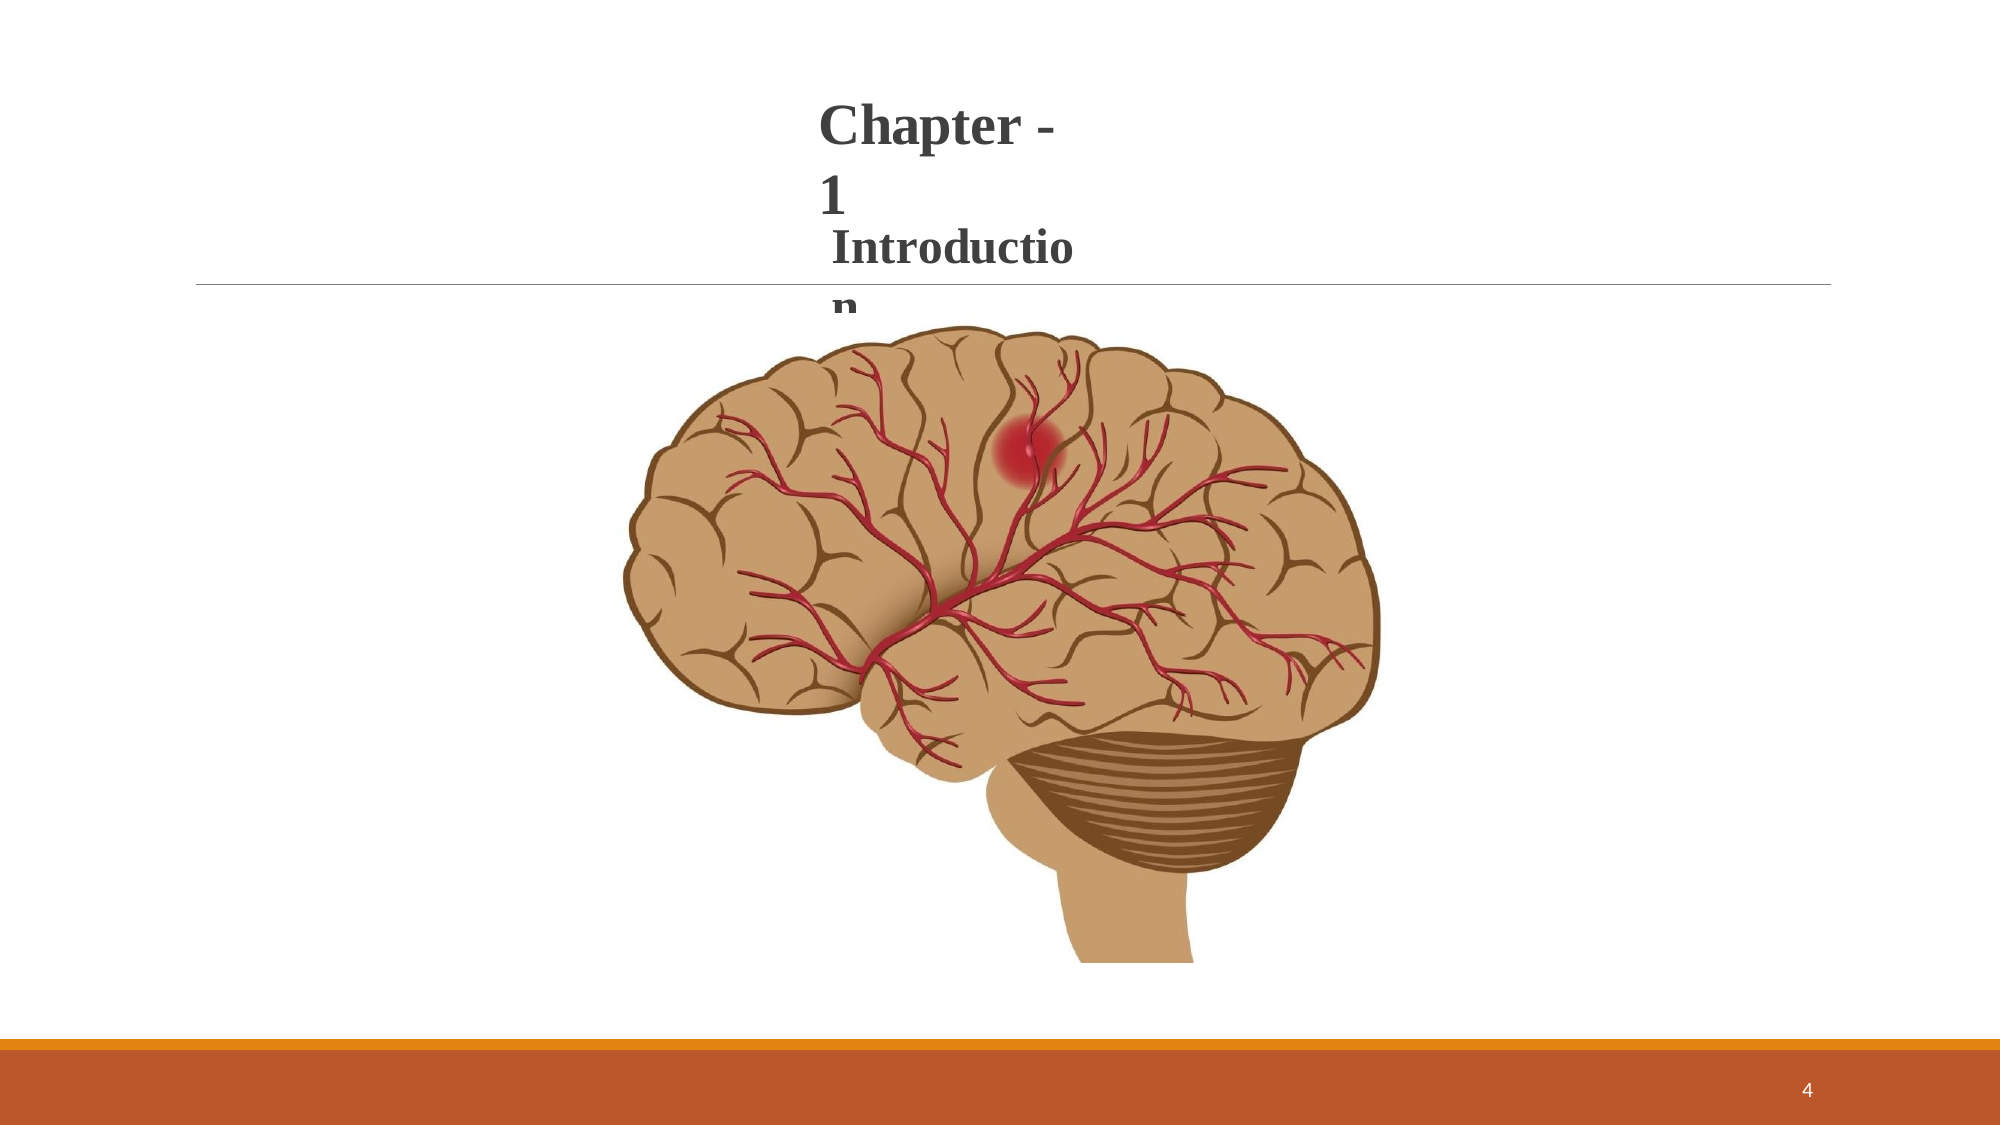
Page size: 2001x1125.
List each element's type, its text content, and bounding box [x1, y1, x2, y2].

picture [617, 313, 1388, 963]
text_box Introduction [829, 211, 1095, 312]
text_box Chapter - 1 [815, 84, 1095, 227]
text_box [0, 1038, 2000, 1125]
